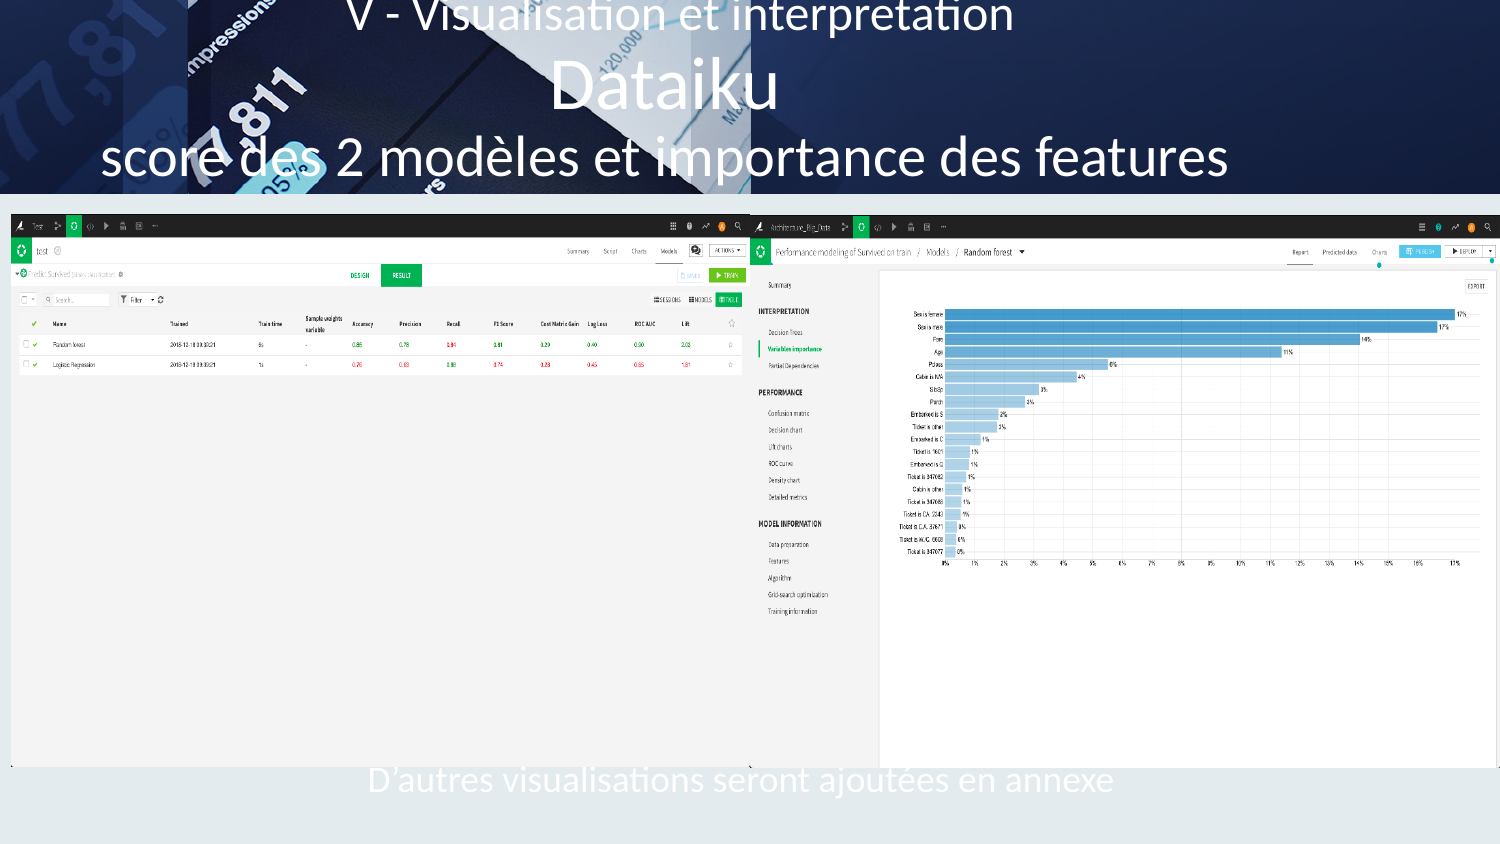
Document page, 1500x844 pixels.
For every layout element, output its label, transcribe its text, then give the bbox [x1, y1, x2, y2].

text_box D’autres visualisations seront ajoutées en annexe [353, 775, 1131, 808]
title V - Visualisation et interpretation Dataiku score des 2 modèles et importance des features [0, 139, 1331, 277]
picture [0, 0, 1500, 844]
